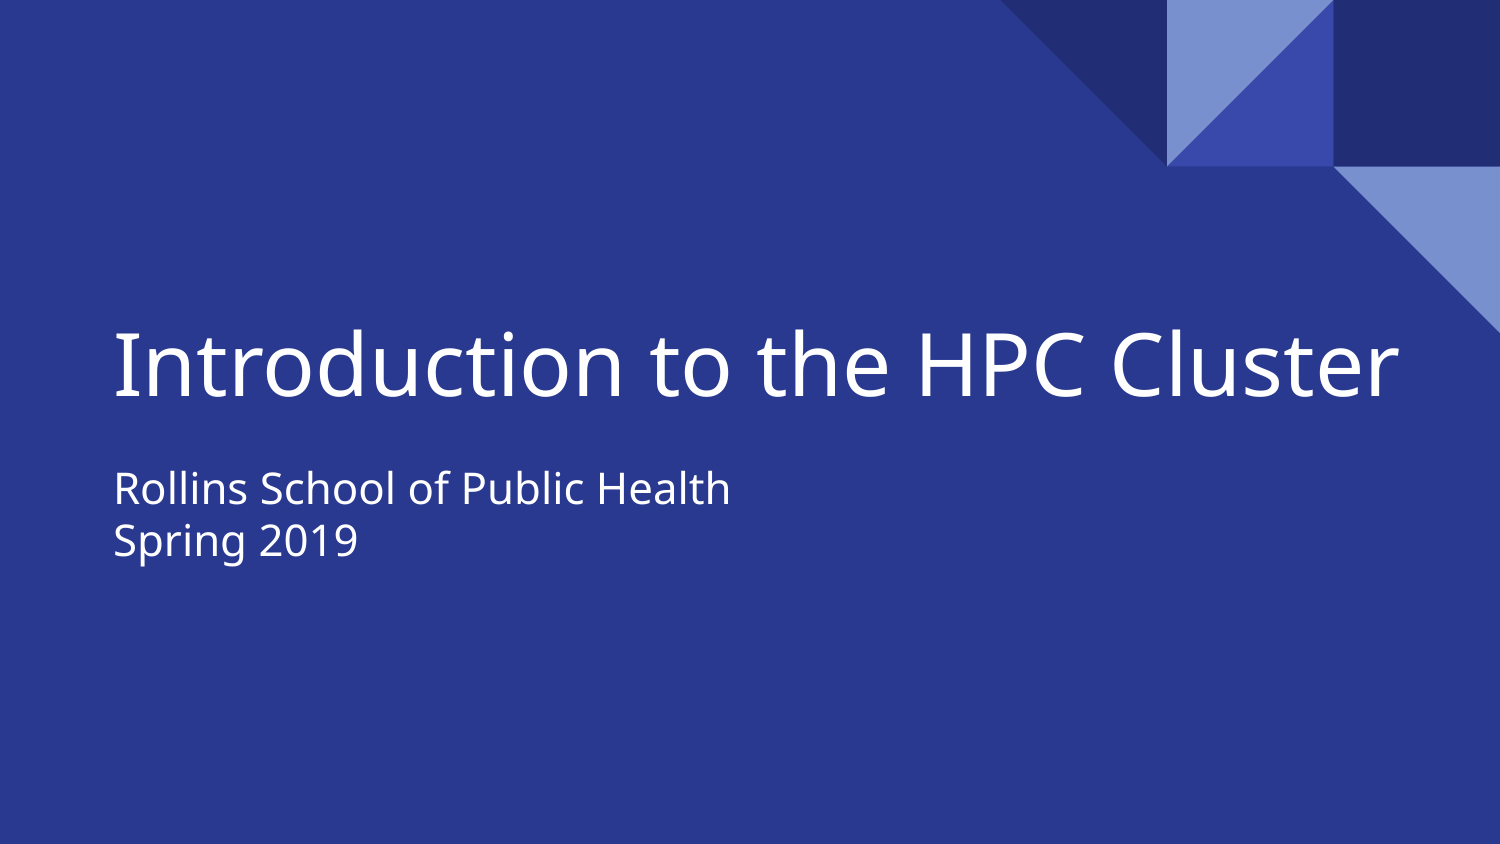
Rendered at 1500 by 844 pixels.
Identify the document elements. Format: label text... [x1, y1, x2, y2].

subtitle Rollins School of Public Health Spring 2019 [98, 445, 1447, 517]
title Introduction to the HPC Cluster [98, 291, 1447, 429]
